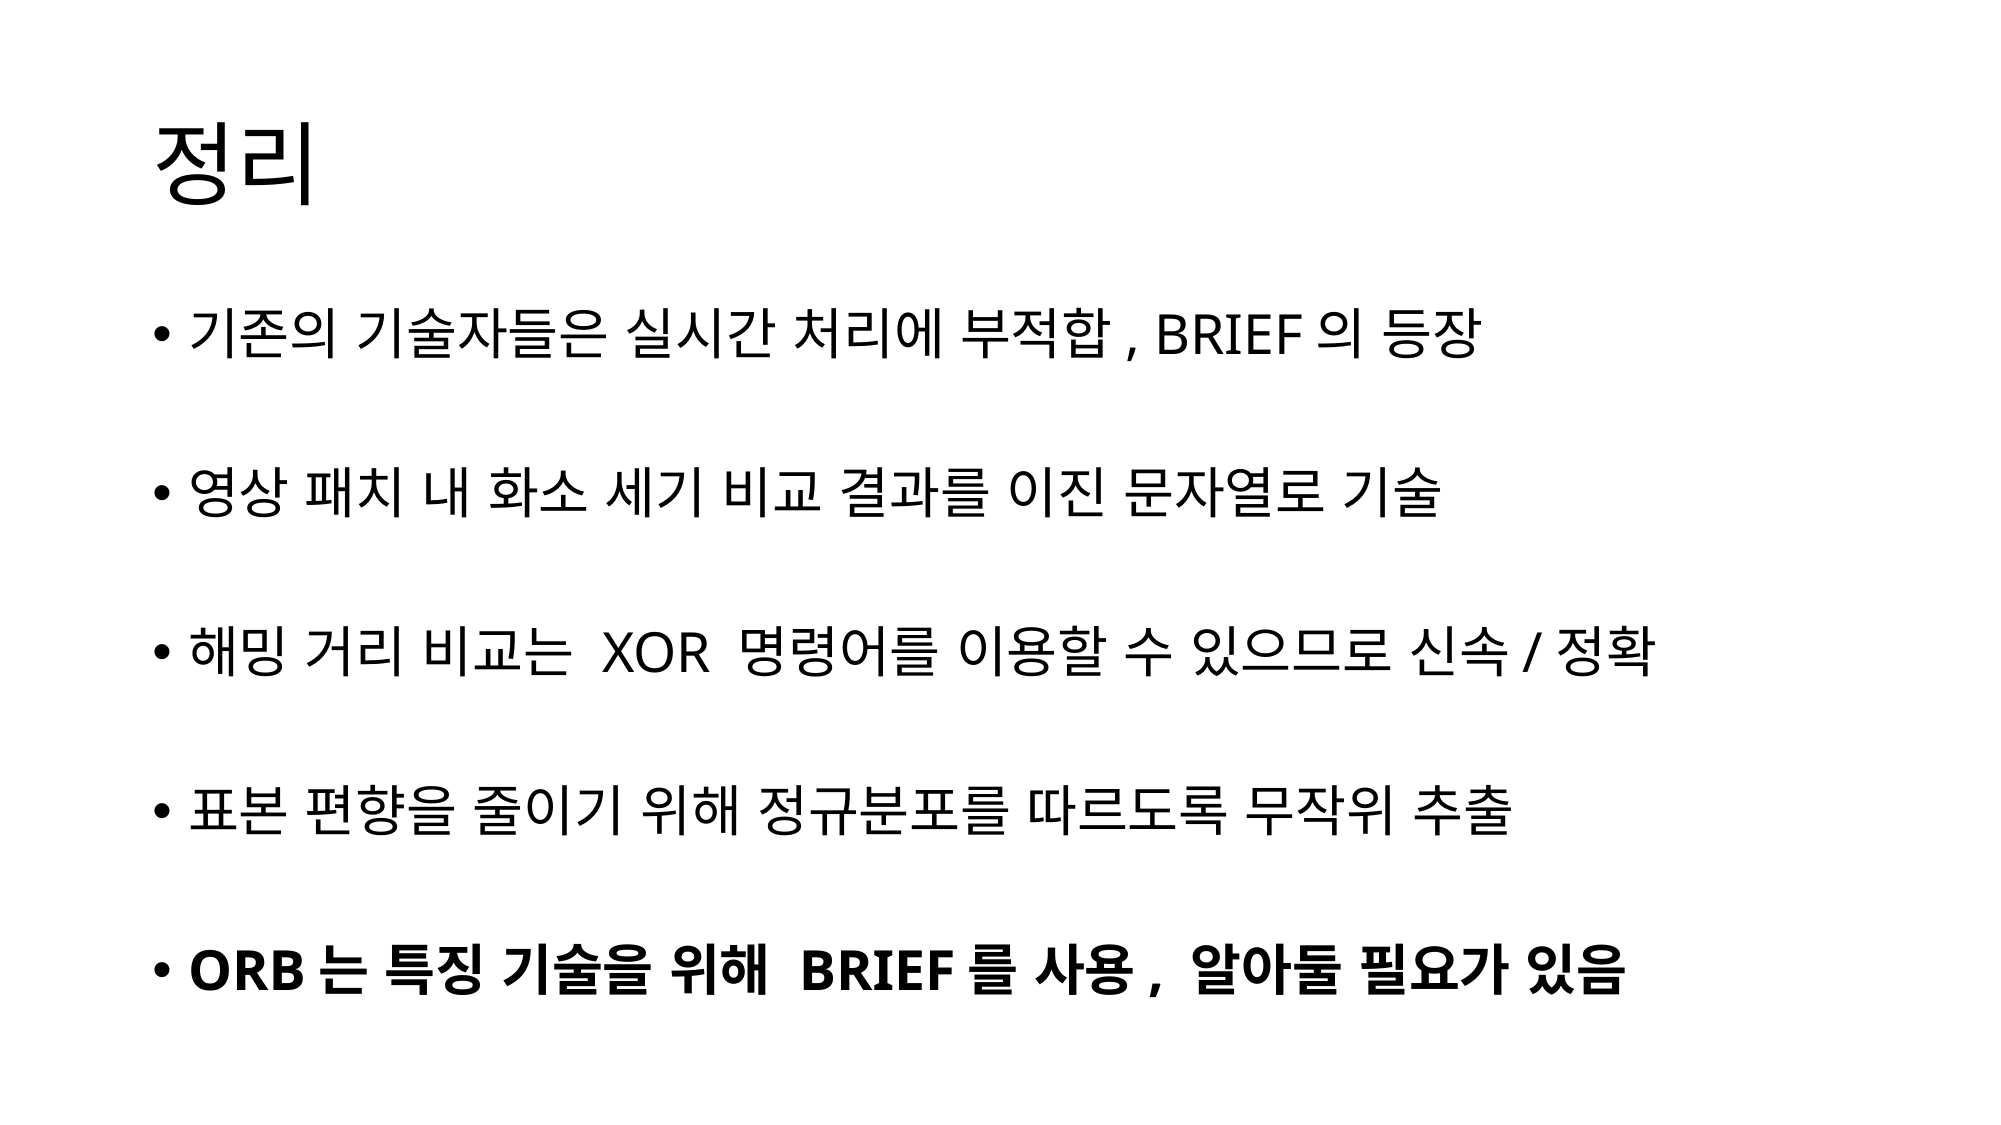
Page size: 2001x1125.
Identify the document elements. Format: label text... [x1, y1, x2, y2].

list 기존의 기술자들은 실시간 처리에 부적합, BRIEF의 등장 영상 패치 내 화소 세기 비교 결과를 이진 문자열로 기술 해밍 거리 비교는 XOR 명령어를 이용할 수 있으므로 신속/정확 표본 편향을 줄이기 위해 정규분포를 따르도록 무작위 추출 ORB는 특징 기술을 위해 BRIEF를 사용, 알아둘 필요가 있음 [137, 299, 1863, 1014]
title 정리 [137, 59, 1863, 278]
